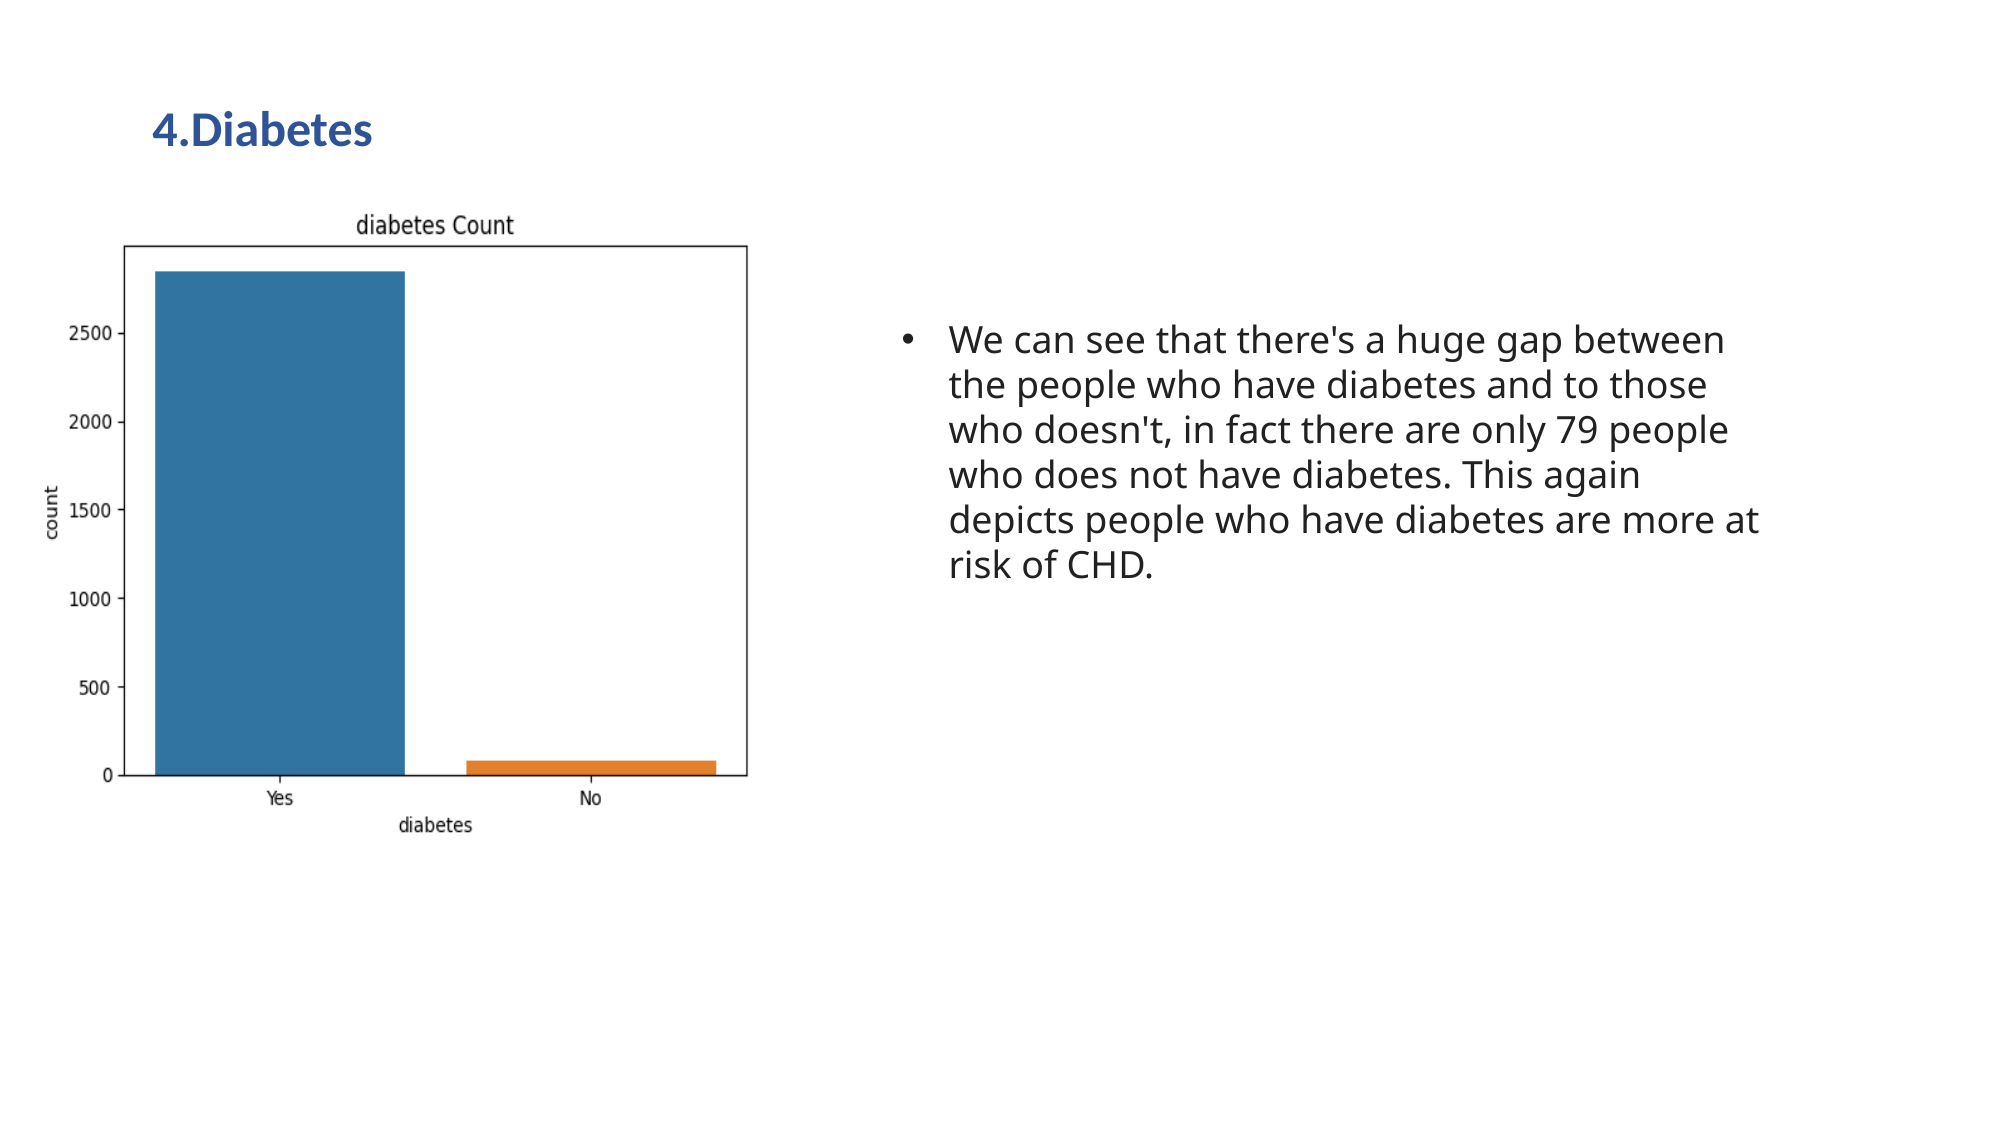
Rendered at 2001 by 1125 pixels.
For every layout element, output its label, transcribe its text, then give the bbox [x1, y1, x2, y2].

text_box We can see that there's a huge gap between the people who have diabetes and to those who doesn't, in fact there are only 79 people who does not have diabetes. This again depicts people who have diabetes are more at risk of CHD. [886, 308, 1783, 594]
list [30, 200, 759, 851]
title 4.Diabetes [137, 59, 1863, 201]
